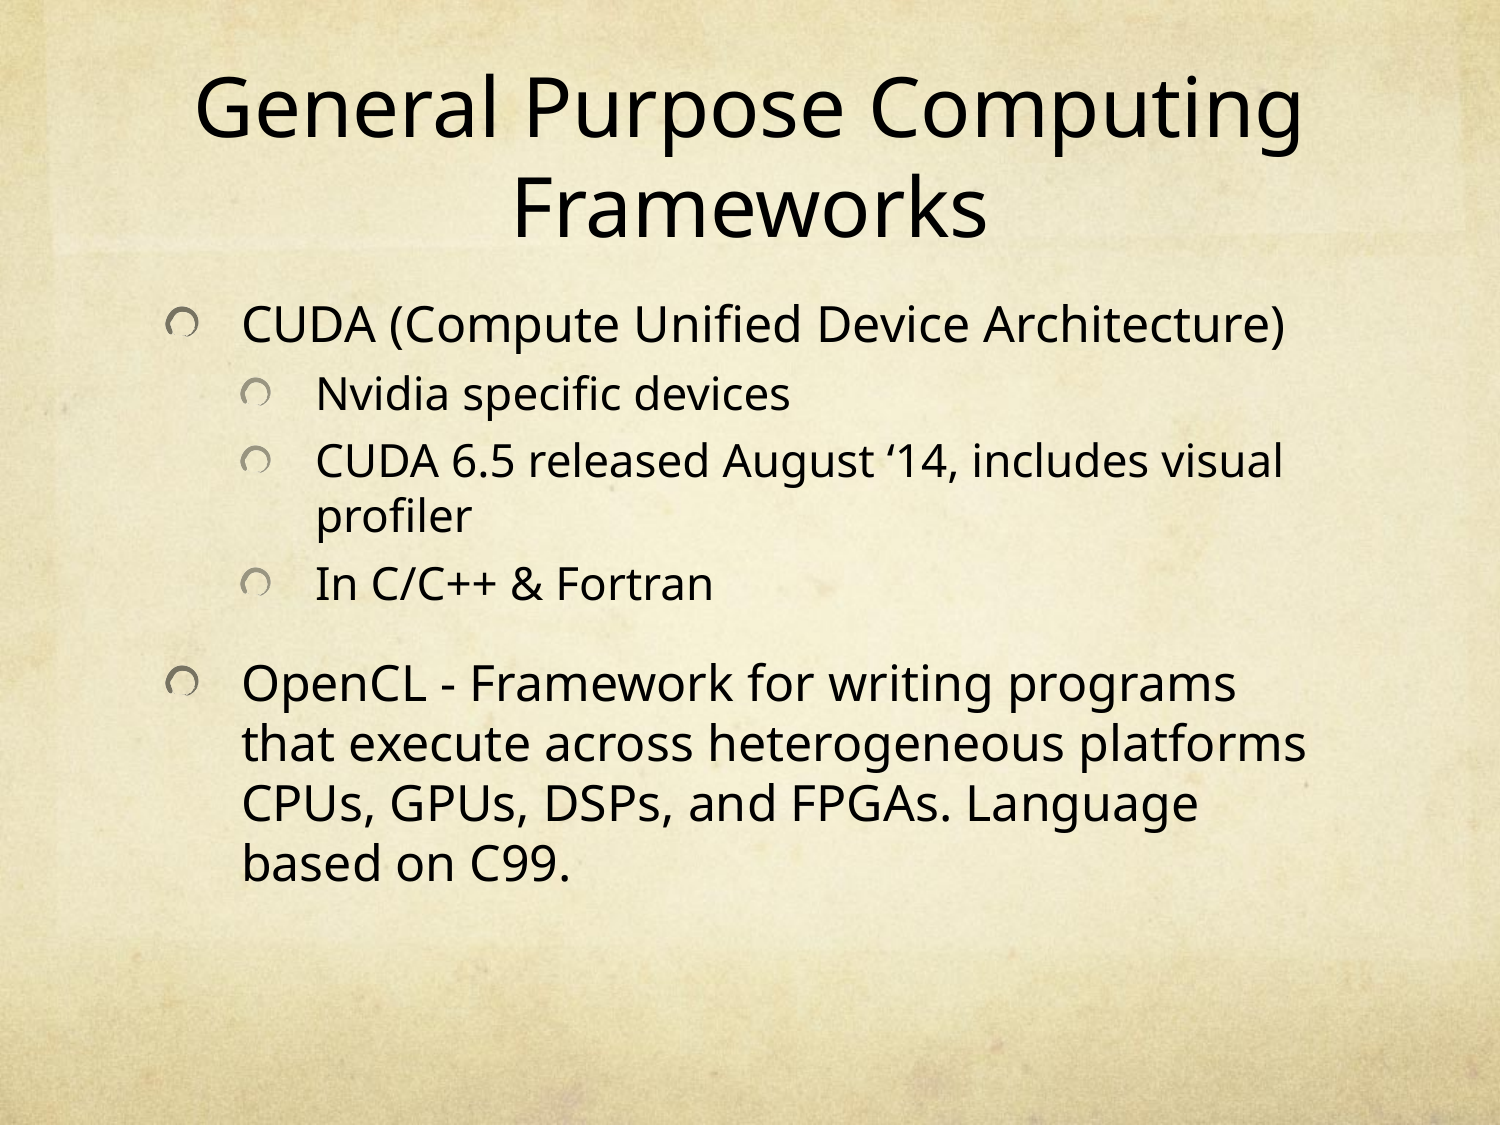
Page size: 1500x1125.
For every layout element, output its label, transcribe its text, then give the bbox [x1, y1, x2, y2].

title General Purpose Computing Frameworks [32, 82, 1468, 225]
list CUDA (Compute Unified Device Architecture) Nvidia specific devices CUDA 6.5 released August ‘14, includes visual profiler In C/C++ & Fortran OpenCL - Framework for writing programs that execute across heterogeneous platforms CPUs, GPUs, DSPs, and FPGAs. Language based on C99. [150, 284, 1350, 950]
picture [0, 0, 1500, 1125]
